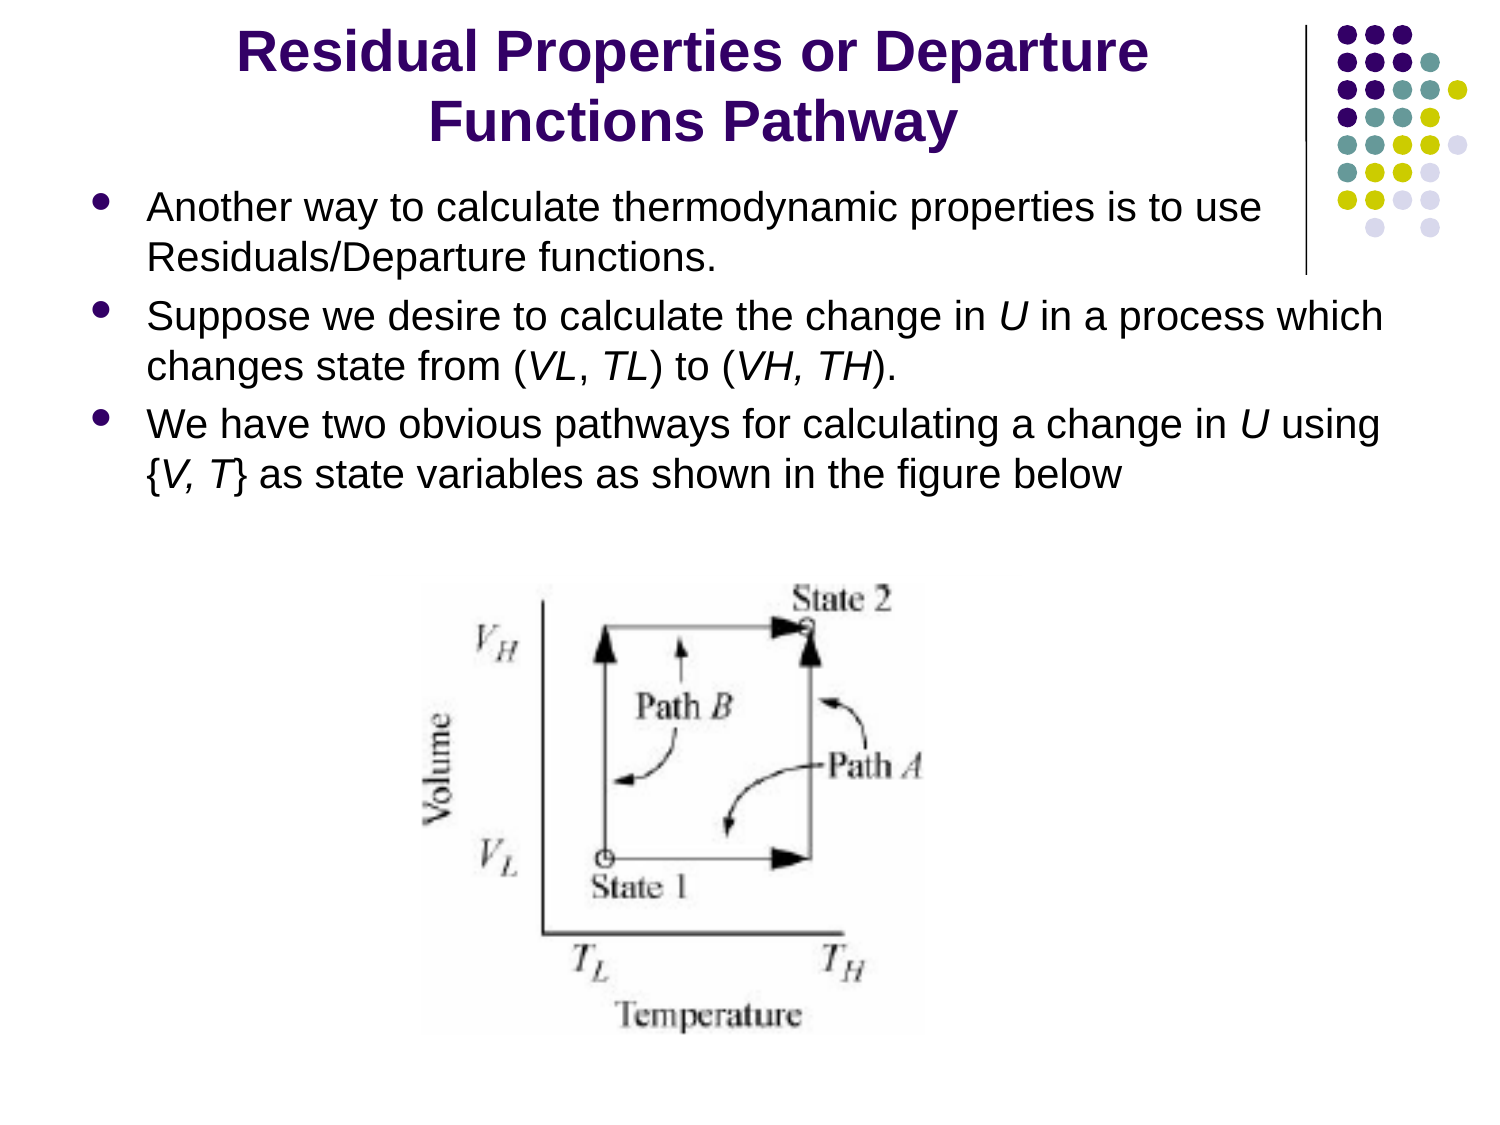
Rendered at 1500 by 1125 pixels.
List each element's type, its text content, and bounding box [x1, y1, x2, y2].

title Residual Properties or Departure Functions Pathway [74, 19, 1313, 162]
picture [369, 573, 1022, 1048]
list Another way to calculate thermodynamic properties is to use Residuals/Departure functions. Suppose we desire to calculate the change in U in a process which changes state from (VL, TL) to (VH, TH). We have two obvious pathways for calculating a change in U using {V, T} as state variables as shown in the figure below [74, 172, 1426, 1006]
